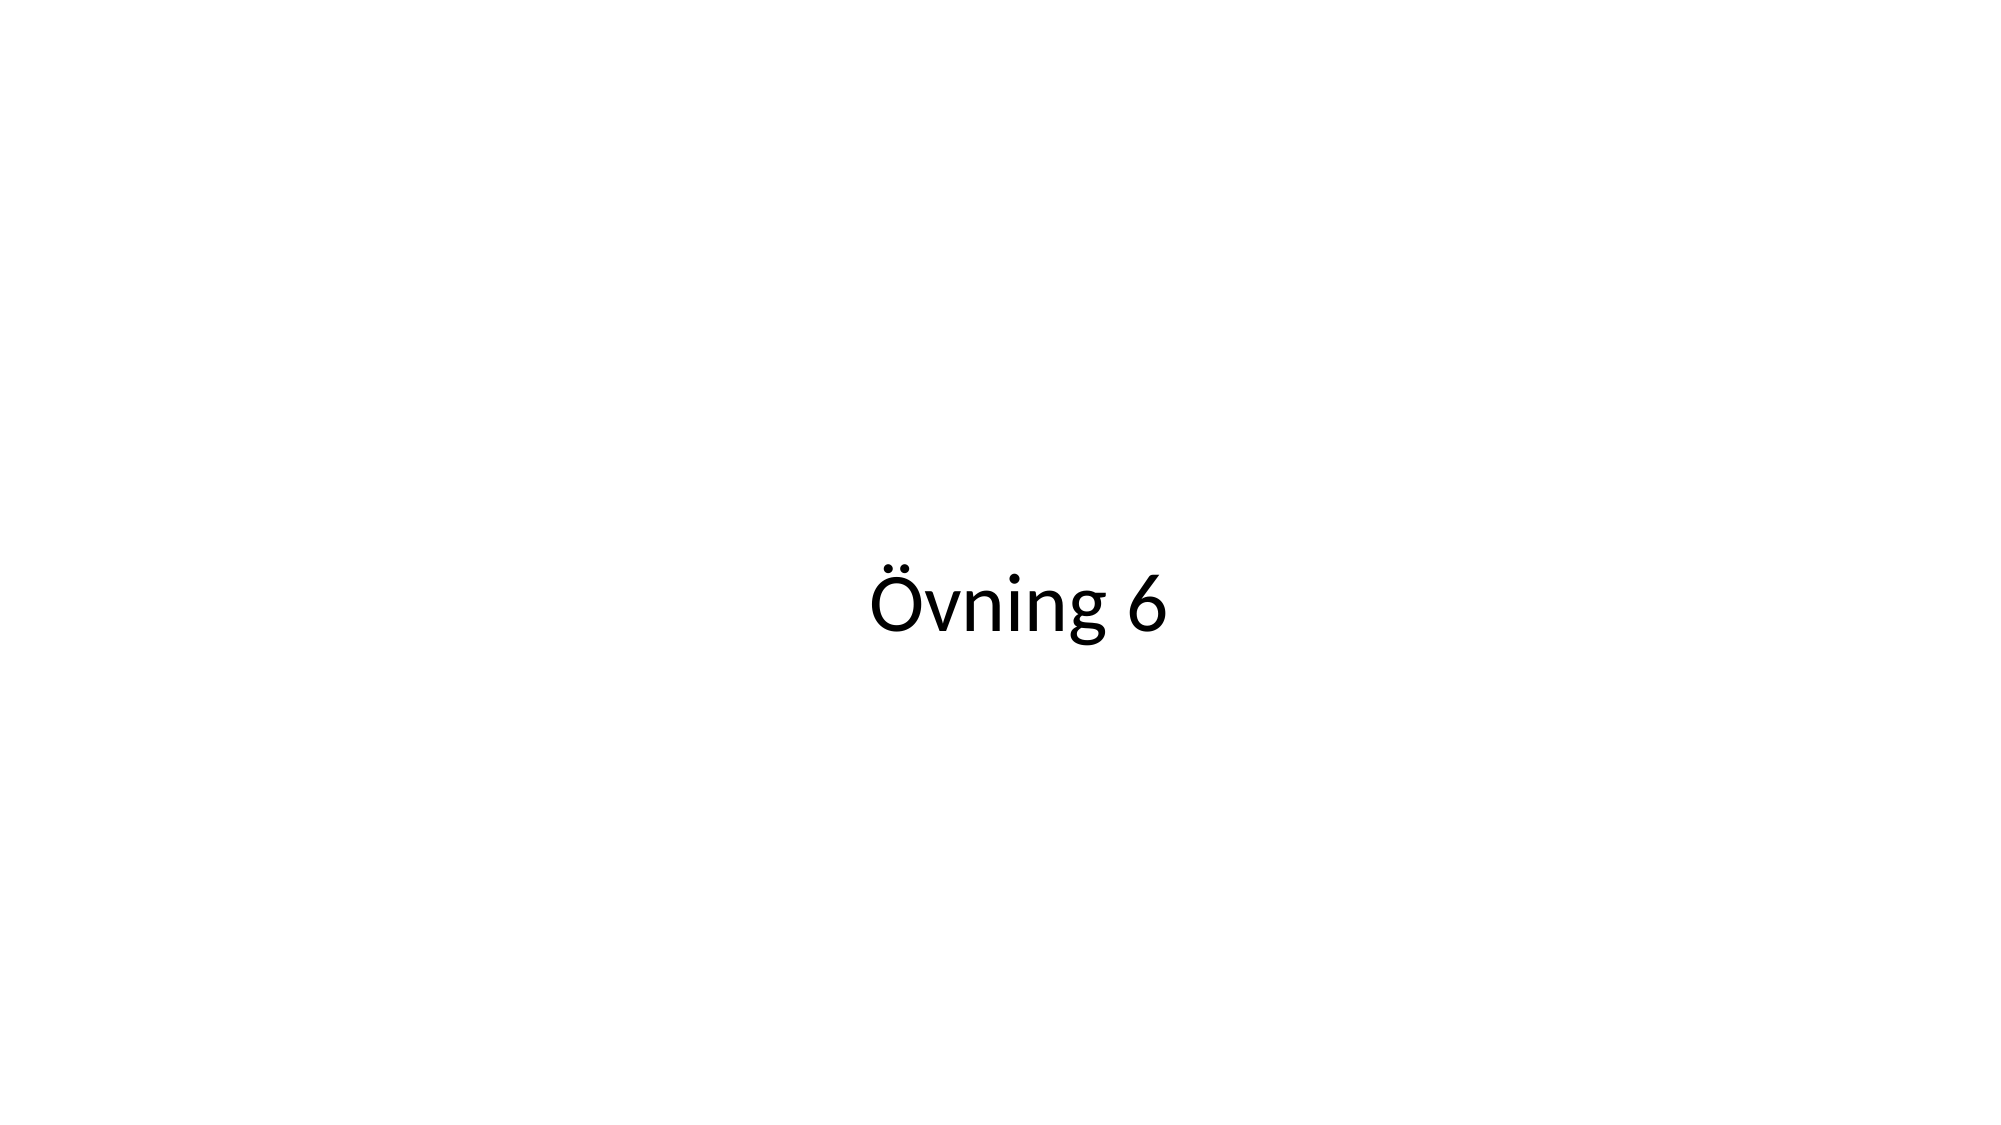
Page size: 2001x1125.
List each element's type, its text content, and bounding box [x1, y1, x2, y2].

list Övning 6 [137, 299, 1863, 1014]
